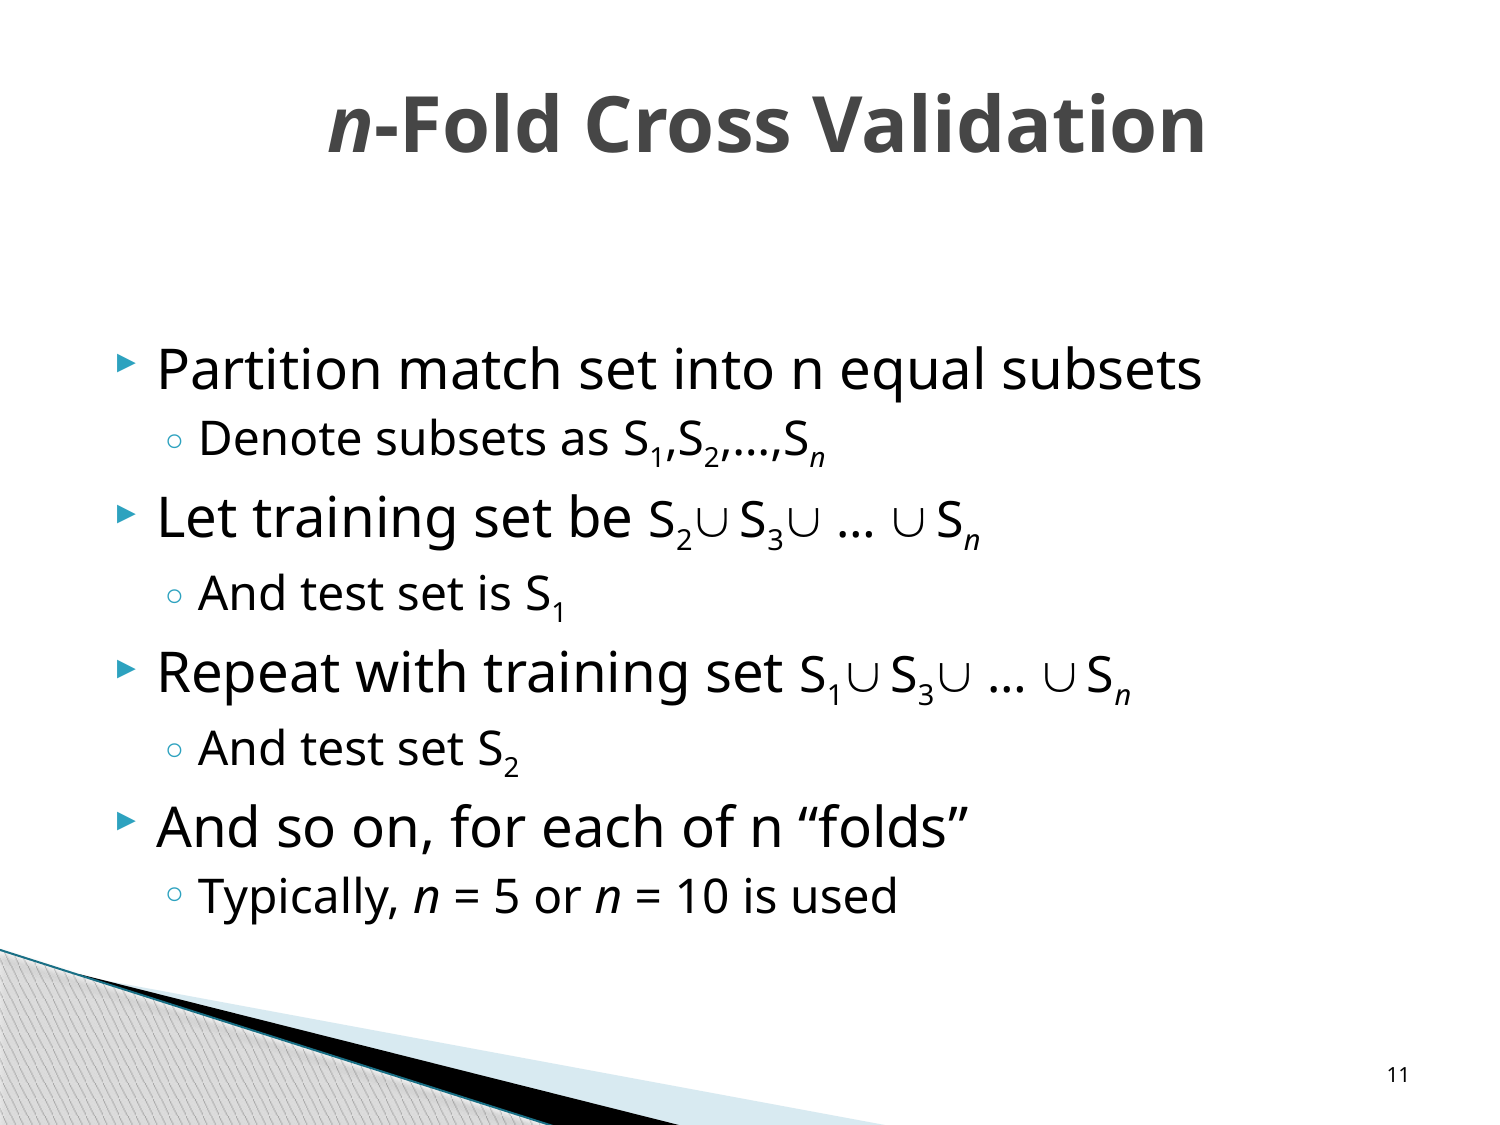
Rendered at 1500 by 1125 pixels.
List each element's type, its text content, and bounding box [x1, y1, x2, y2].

slide_number 11 [1074, 1037, 1425, 1098]
text_box [346, 1064, 542, 1125]
text_box [0, 953, 81, 980]
title n-Fold Cross Validation [300, 27, 1238, 216]
list Partition match set into n equal subsets Denote subsets as S1,S2,…,Sn Let training set be S2 S3 …  Sn And test set is S1 Repeat with training set S1 S3 …  Sn And test set S2 And so on, for each of n “folds” Typically, n = 5 or n = 10 is used [81, 326, 1419, 1064]
